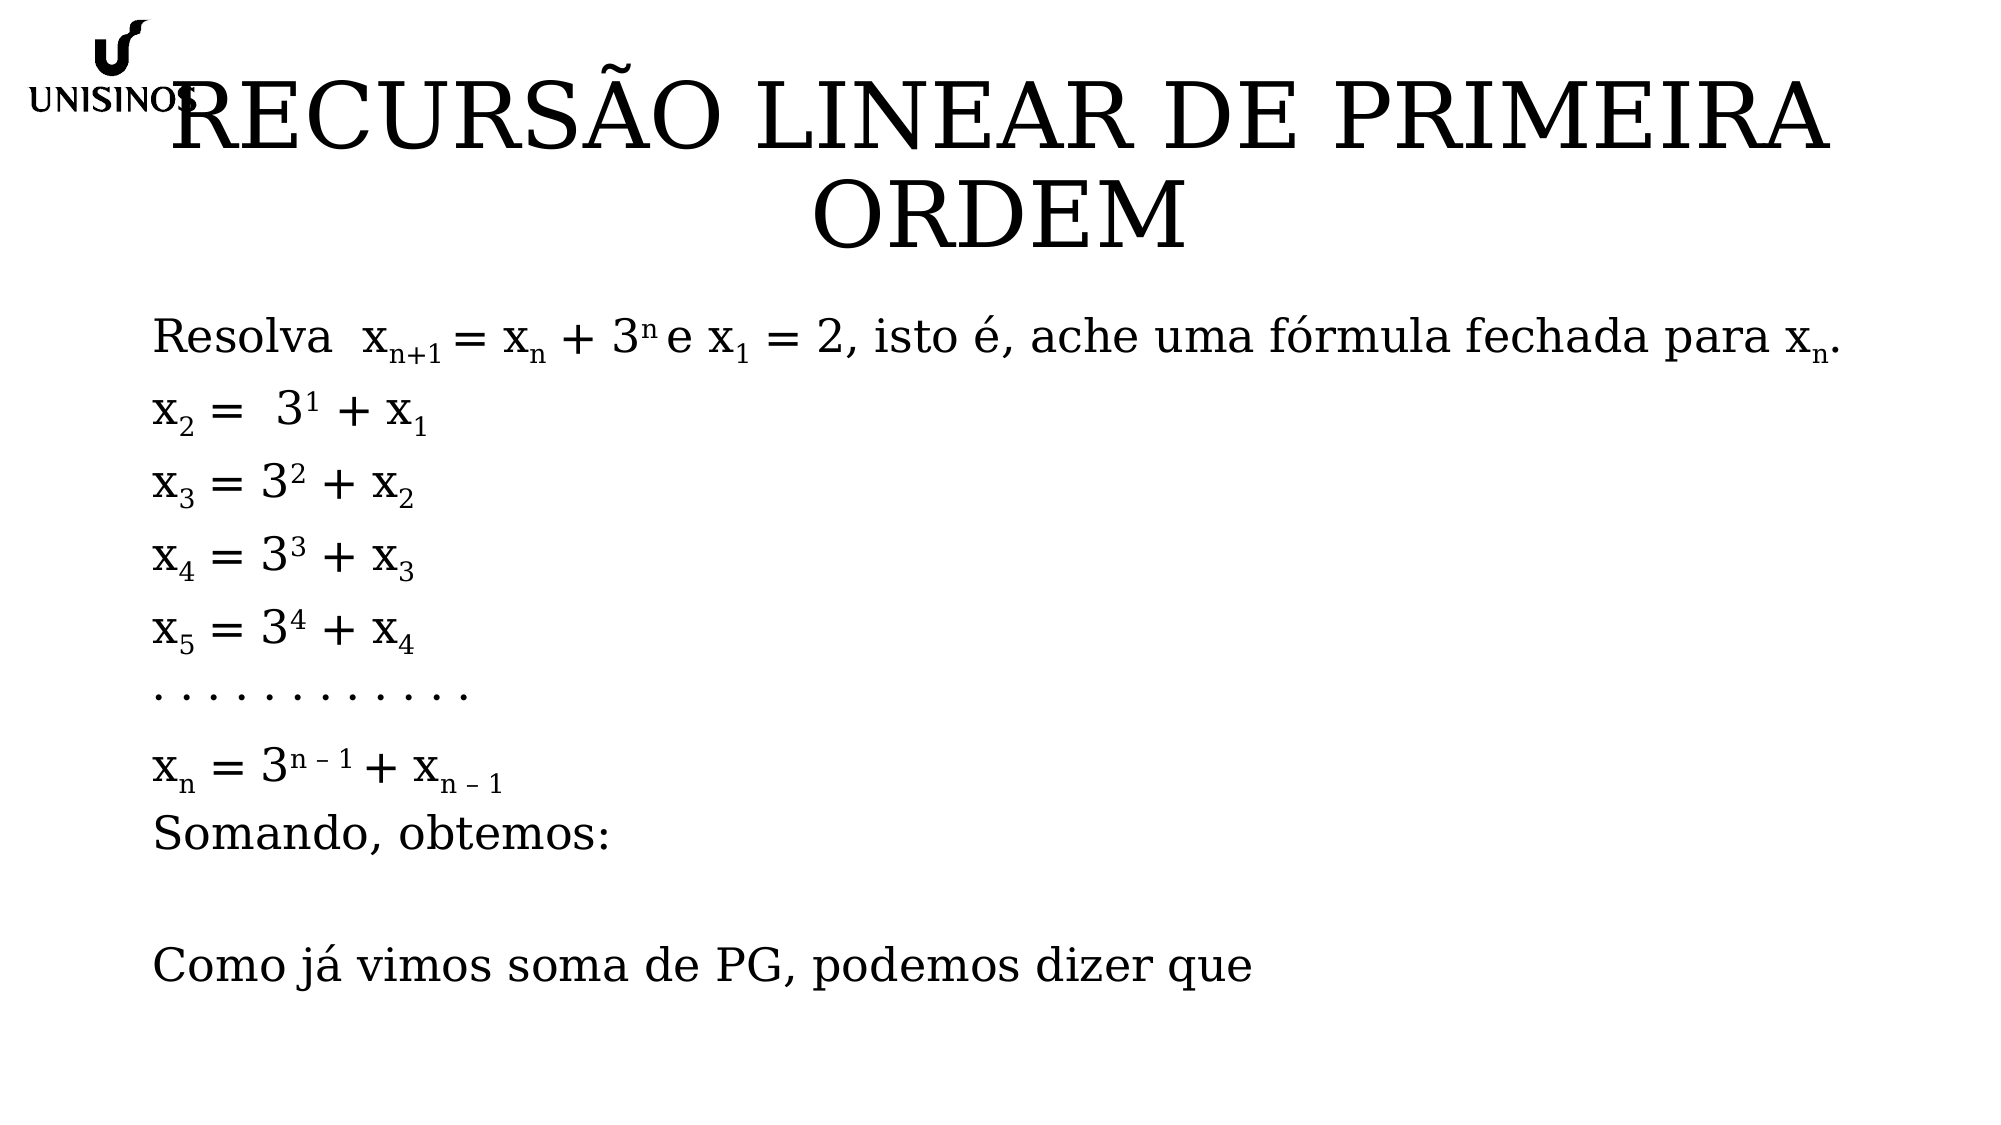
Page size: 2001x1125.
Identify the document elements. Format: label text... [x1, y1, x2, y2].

title RECURSÃO LINEAR DE PRIMEIRA ORDEM [137, 59, 1863, 278]
picture [26, 18, 198, 114]
